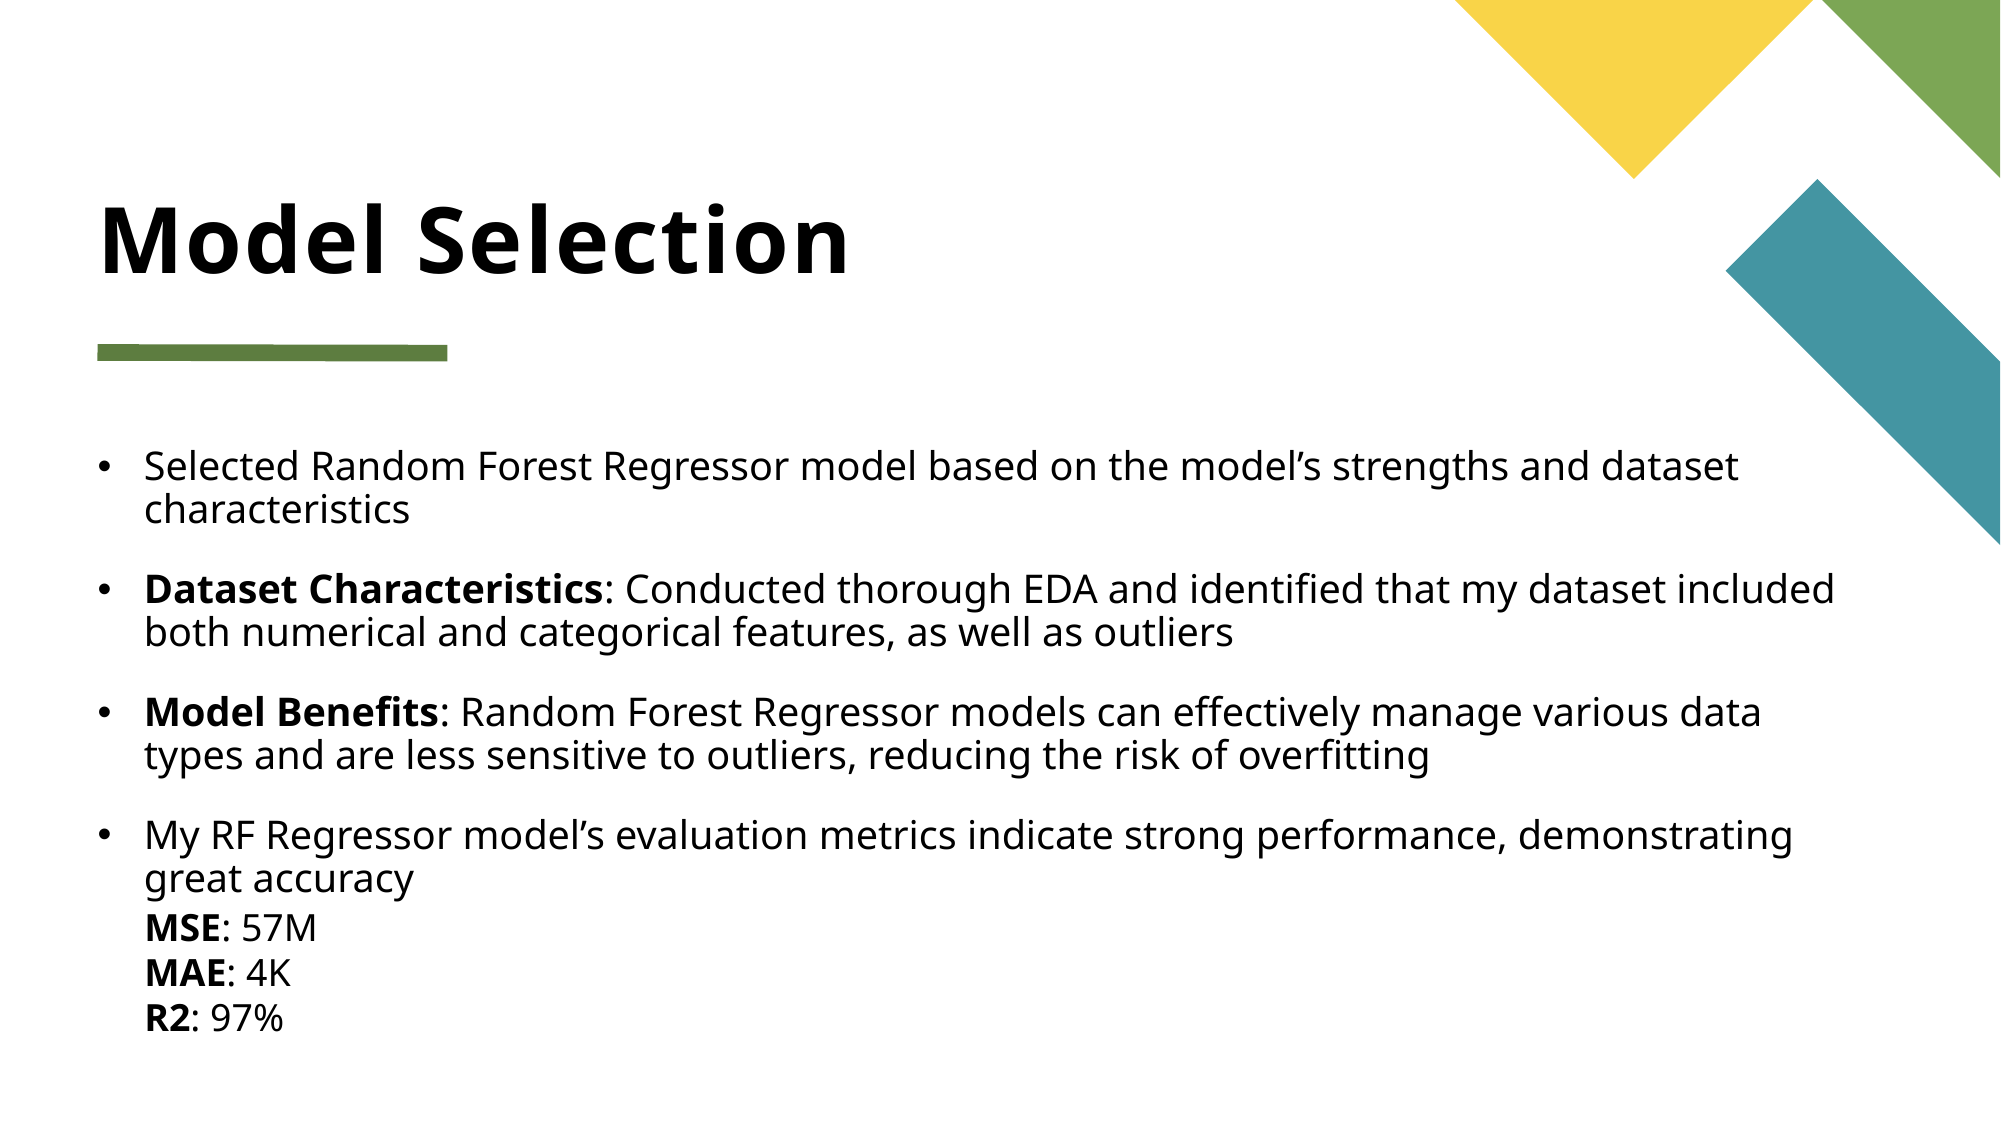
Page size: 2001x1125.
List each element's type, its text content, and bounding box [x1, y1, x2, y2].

list Selected Random Forest Regressor model based on the model’s strengths and dataset characteristics Dataset Characteristics: Conducted thorough EDA and identified that my dataset included both numerical and categorical features, as well as outliers Model Benefits: Random Forest Regressor models can effectively manage various data types and are less sensitive to outliers, reducing the risk of overfitting My RF Regressor model’s evaluation metrics indicate strong performance, demonstrating great accuracy [97, 439, 1849, 1097]
text_box MSE: 57M MAE: 4K R2: 97% [78, 896, 381, 1047]
title Model Selection [97, 45, 1702, 291]
